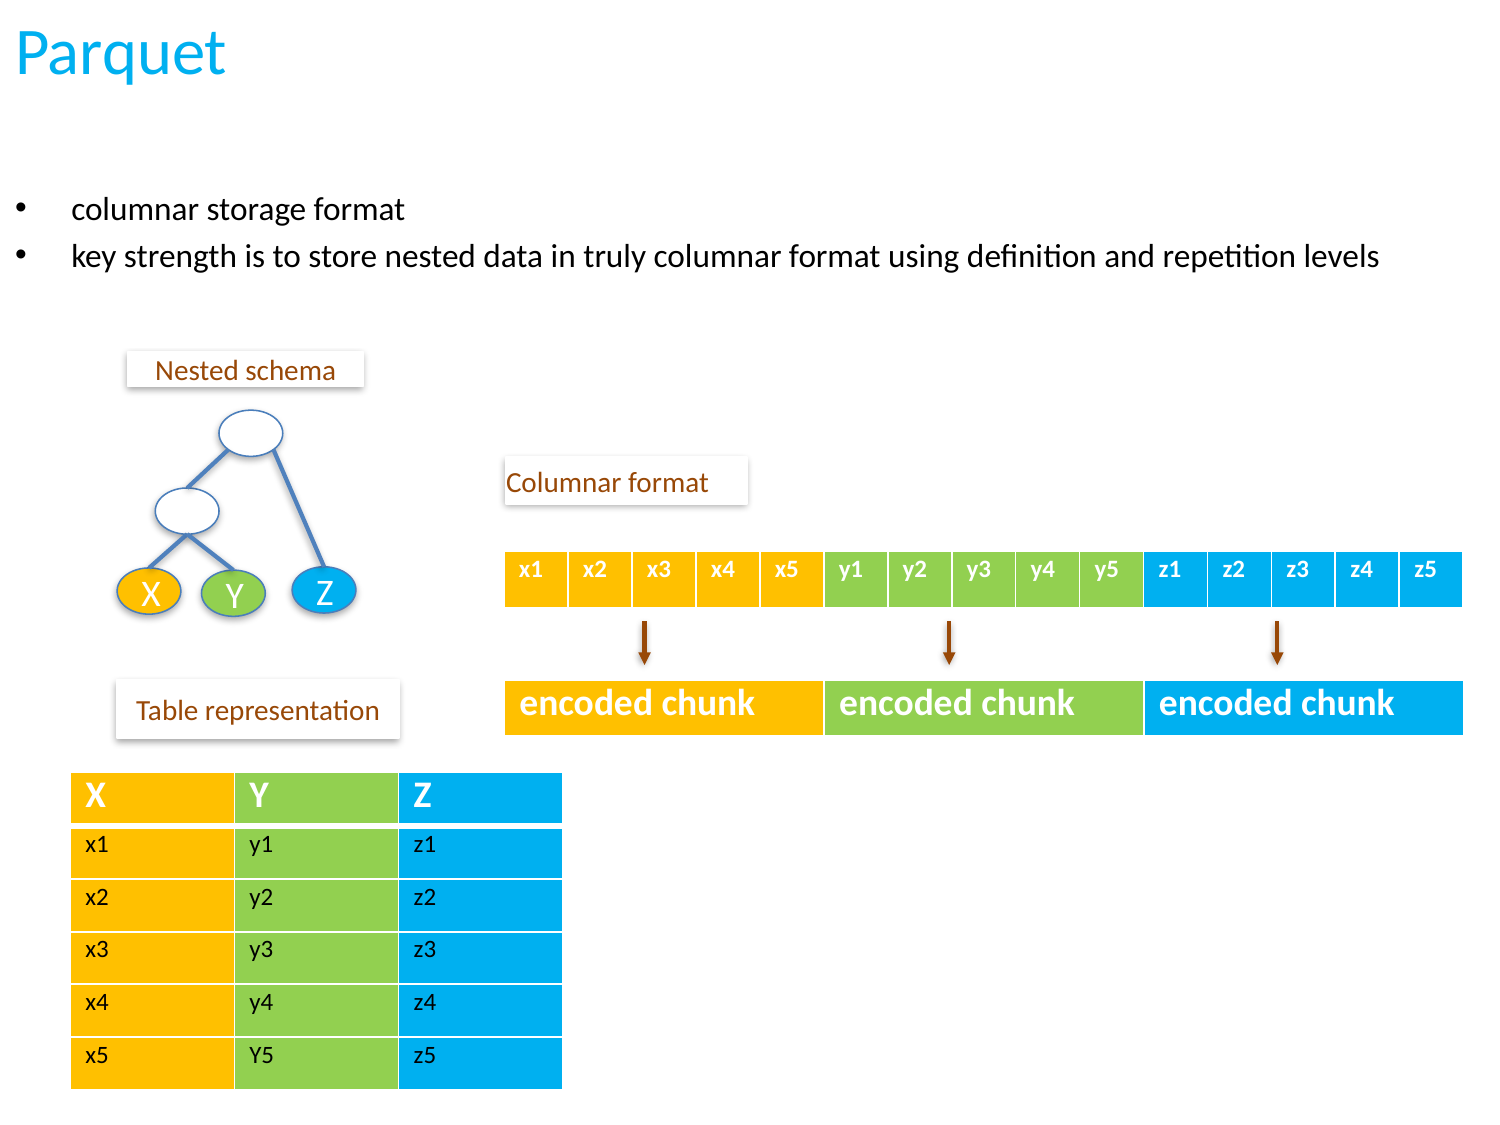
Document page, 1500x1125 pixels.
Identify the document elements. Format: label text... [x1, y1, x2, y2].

table_header Y [235, 773, 398, 823]
table_cell z5 [399, 1038, 562, 1089]
text_box Table representation [116, 679, 400, 739]
table_header encoded chunk [1145, 681, 1463, 735]
table_header encoded chunk [505, 681, 823, 735]
text_box Nested schema [127, 351, 364, 387]
table_cell x5 [71, 1038, 234, 1089]
table_cell z2 [399, 880, 562, 931]
table_header Z [399, 773, 562, 823]
table_cell z3 [399, 933, 562, 983]
table_cell y4 [235, 985, 398, 1036]
table_header z3 [1272, 552, 1334, 607]
table_header z4 [1336, 552, 1398, 607]
text_box Columnar format [505, 456, 748, 505]
table_cell Y5 [235, 1038, 398, 1089]
list Parquet columnar storage format key strength is to store nested data in truly columnar format using definition and repetition levels [0, 0, 1465, 1125]
table_cell y3 [235, 933, 398, 983]
table_header y2 [889, 552, 951, 607]
table_header z2 [1208, 552, 1271, 607]
table_header encoded chunk [825, 681, 1143, 735]
table_header y5 [1080, 552, 1143, 607]
table_header x3 [633, 552, 695, 607]
table_cell x4 [71, 985, 234, 1036]
table_header z1 [1144, 552, 1207, 607]
table_cell y2 [235, 880, 398, 931]
table_cell y1 [235, 829, 398, 878]
table_cell x2 [71, 880, 234, 931]
table_cell x3 [71, 933, 234, 983]
table_cell x1 [71, 829, 234, 878]
table_header X [71, 773, 234, 823]
table_header y1 [825, 552, 887, 607]
table_cell z4 [399, 985, 562, 1036]
table_header x4 [697, 552, 759, 607]
table_header x5 [761, 552, 823, 607]
table_header x1 [505, 552, 567, 607]
table_header x2 [569, 552, 631, 607]
table_header z5 [1400, 552, 1462, 607]
table_header y3 [953, 552, 1015, 607]
table_cell z1 [399, 829, 562, 878]
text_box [116, 409, 357, 617]
table_header y4 [1016, 552, 1079, 607]
